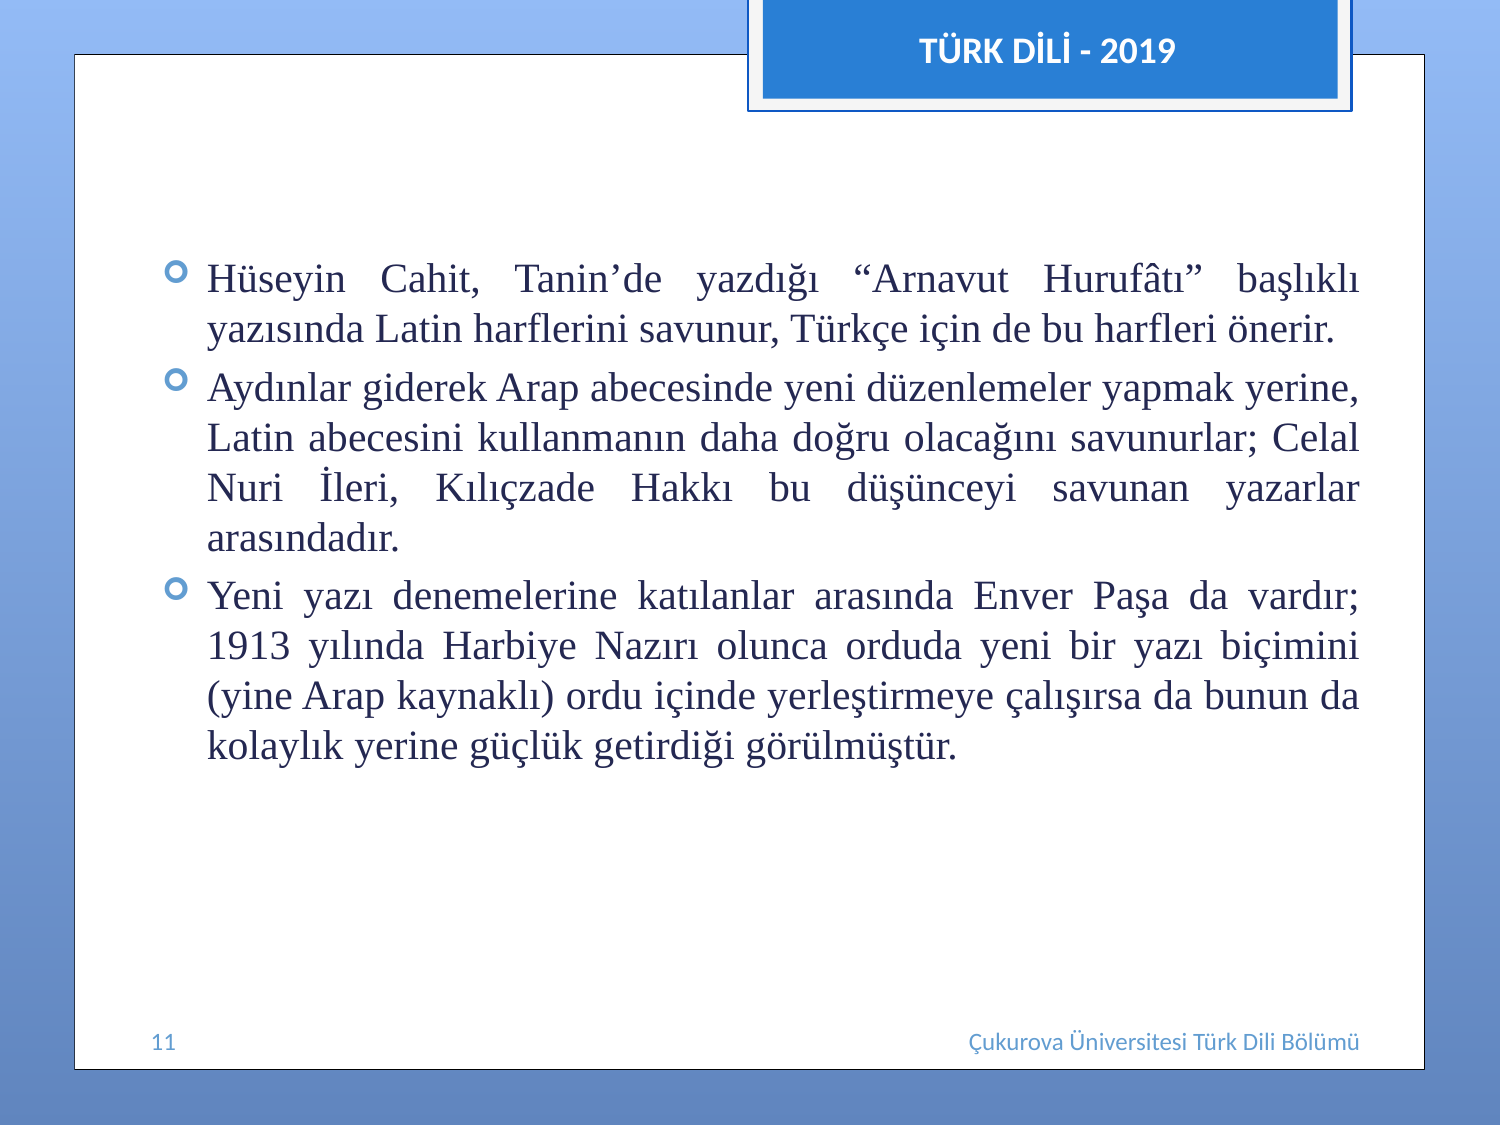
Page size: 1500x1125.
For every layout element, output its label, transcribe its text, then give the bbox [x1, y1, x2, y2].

slide_number TÜRK DİLİ - 2019 [761, 18, 1334, 79]
list Hüseyin Cahit, Tanin’de yazdığı “Arnavut Hurufâtı” başlıklı yazısında Latin harflerini savunur, Türkçe için de bu harfleri önerir. Aydınlar giderek Arap abecesinde yeni düzenlemeler yapmak yerine, Latin abecesini kullanmanın daha doğru olacağını savunurlar; Celal Nuri İleri, Kılıçzade Hakkı bu düşünceyi savunan yazarlar arasındadır. Yeni yazı denemelerine katılanlar arasında Enver Paşa da vardır; 1913 yılında Harbiye Nazırı olunca orduda yeni bir yazı biçimini (yine Arap kaynaklı) ordu içinde yerleştirmeye çalışırsa da bunun da kolaylık yerine güçlük getirdiği görülmüştür. [135, 243, 1376, 1010]
slide_number 11 [135, 1010, 355, 1071]
footer Çukurova Üniversitesi Türk Dili Bölümü [355, 1010, 1376, 1071]
